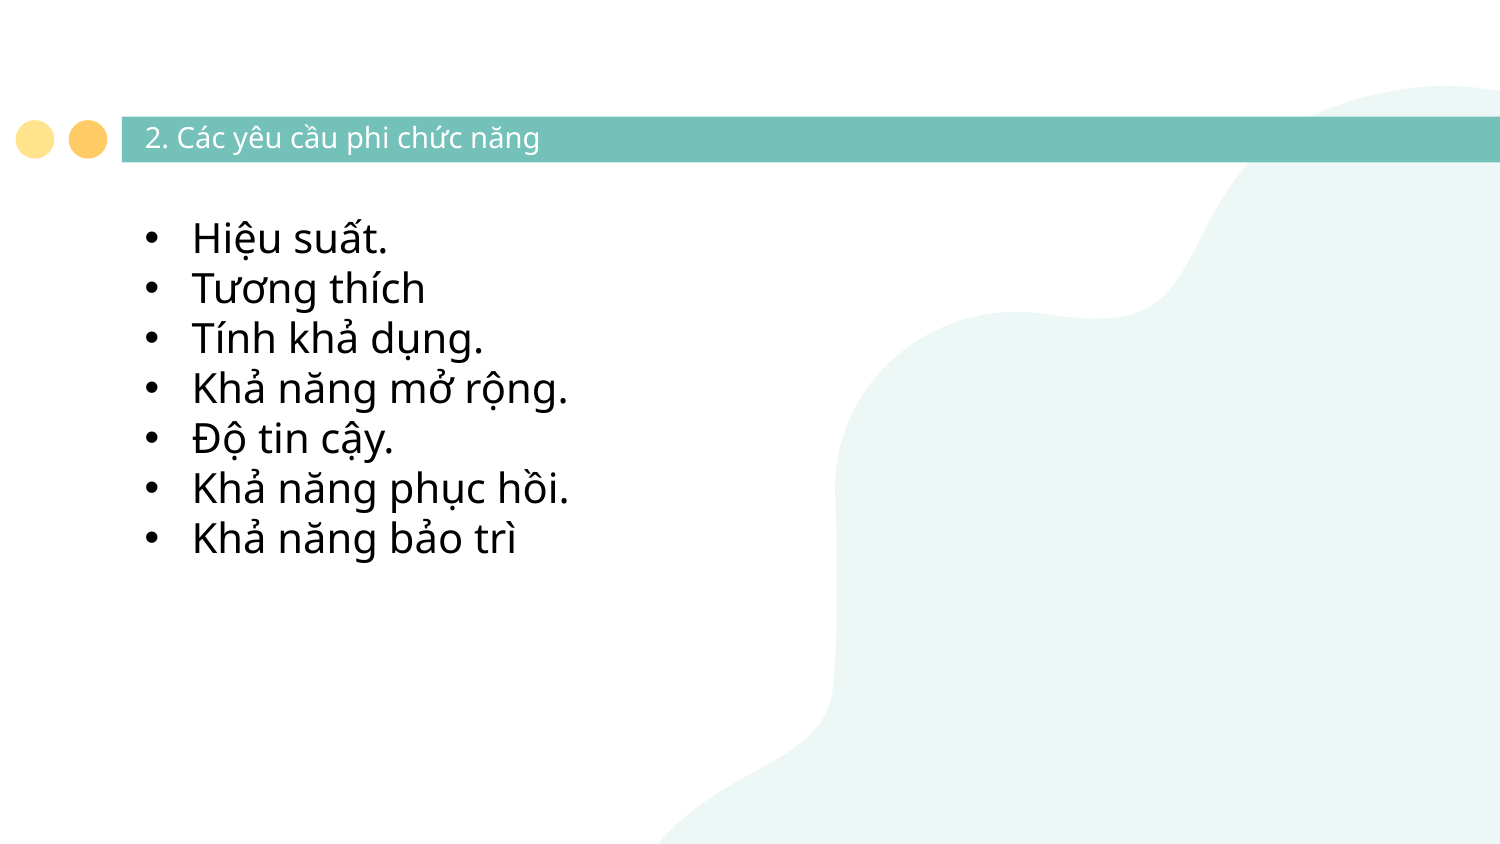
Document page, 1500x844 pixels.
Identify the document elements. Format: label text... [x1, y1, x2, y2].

title 2. Các yêu cầu phi chức năng [129, 118, 952, 170]
text_box Hiệu suất. Tương thích Tính khả dụng. Khả năng mở rộng. Độ tin cậy. Khả năng phục hồi. Khả năng bảo trì [129, 196, 780, 577]
